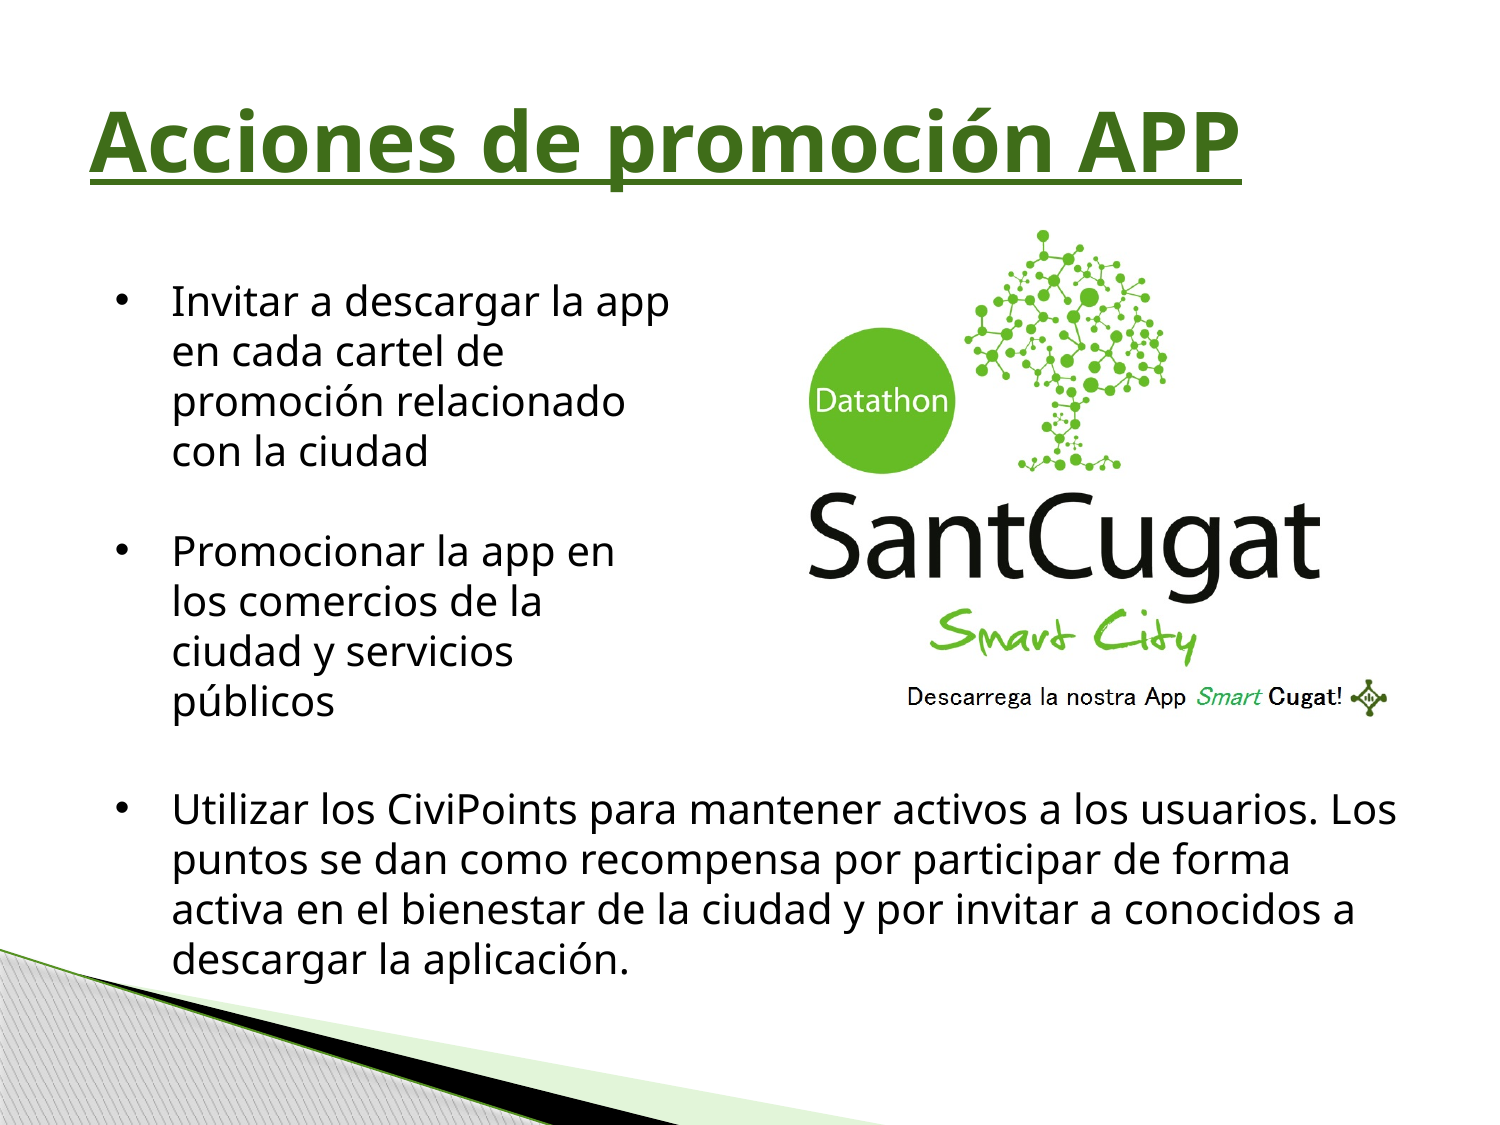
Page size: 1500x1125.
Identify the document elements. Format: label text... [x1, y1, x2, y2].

text_box Utilizar los CiviPoints para mantener activos a los usuarios. Los puntos se dan como recompensa por participar de forma activa en el bienestar de la ciudad y por invitar a conocidos a descargar la aplicación. [100, 775, 1424, 990]
title Acciones de promoción APP [75, 45, 1425, 233]
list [698, 184, 1424, 729]
text_box Invitar a descargar la app en cada cartel de promoción relacionado con la ciudad Promocionar la app en los comercios de la ciudad y servicios públicos [100, 267, 691, 733]
